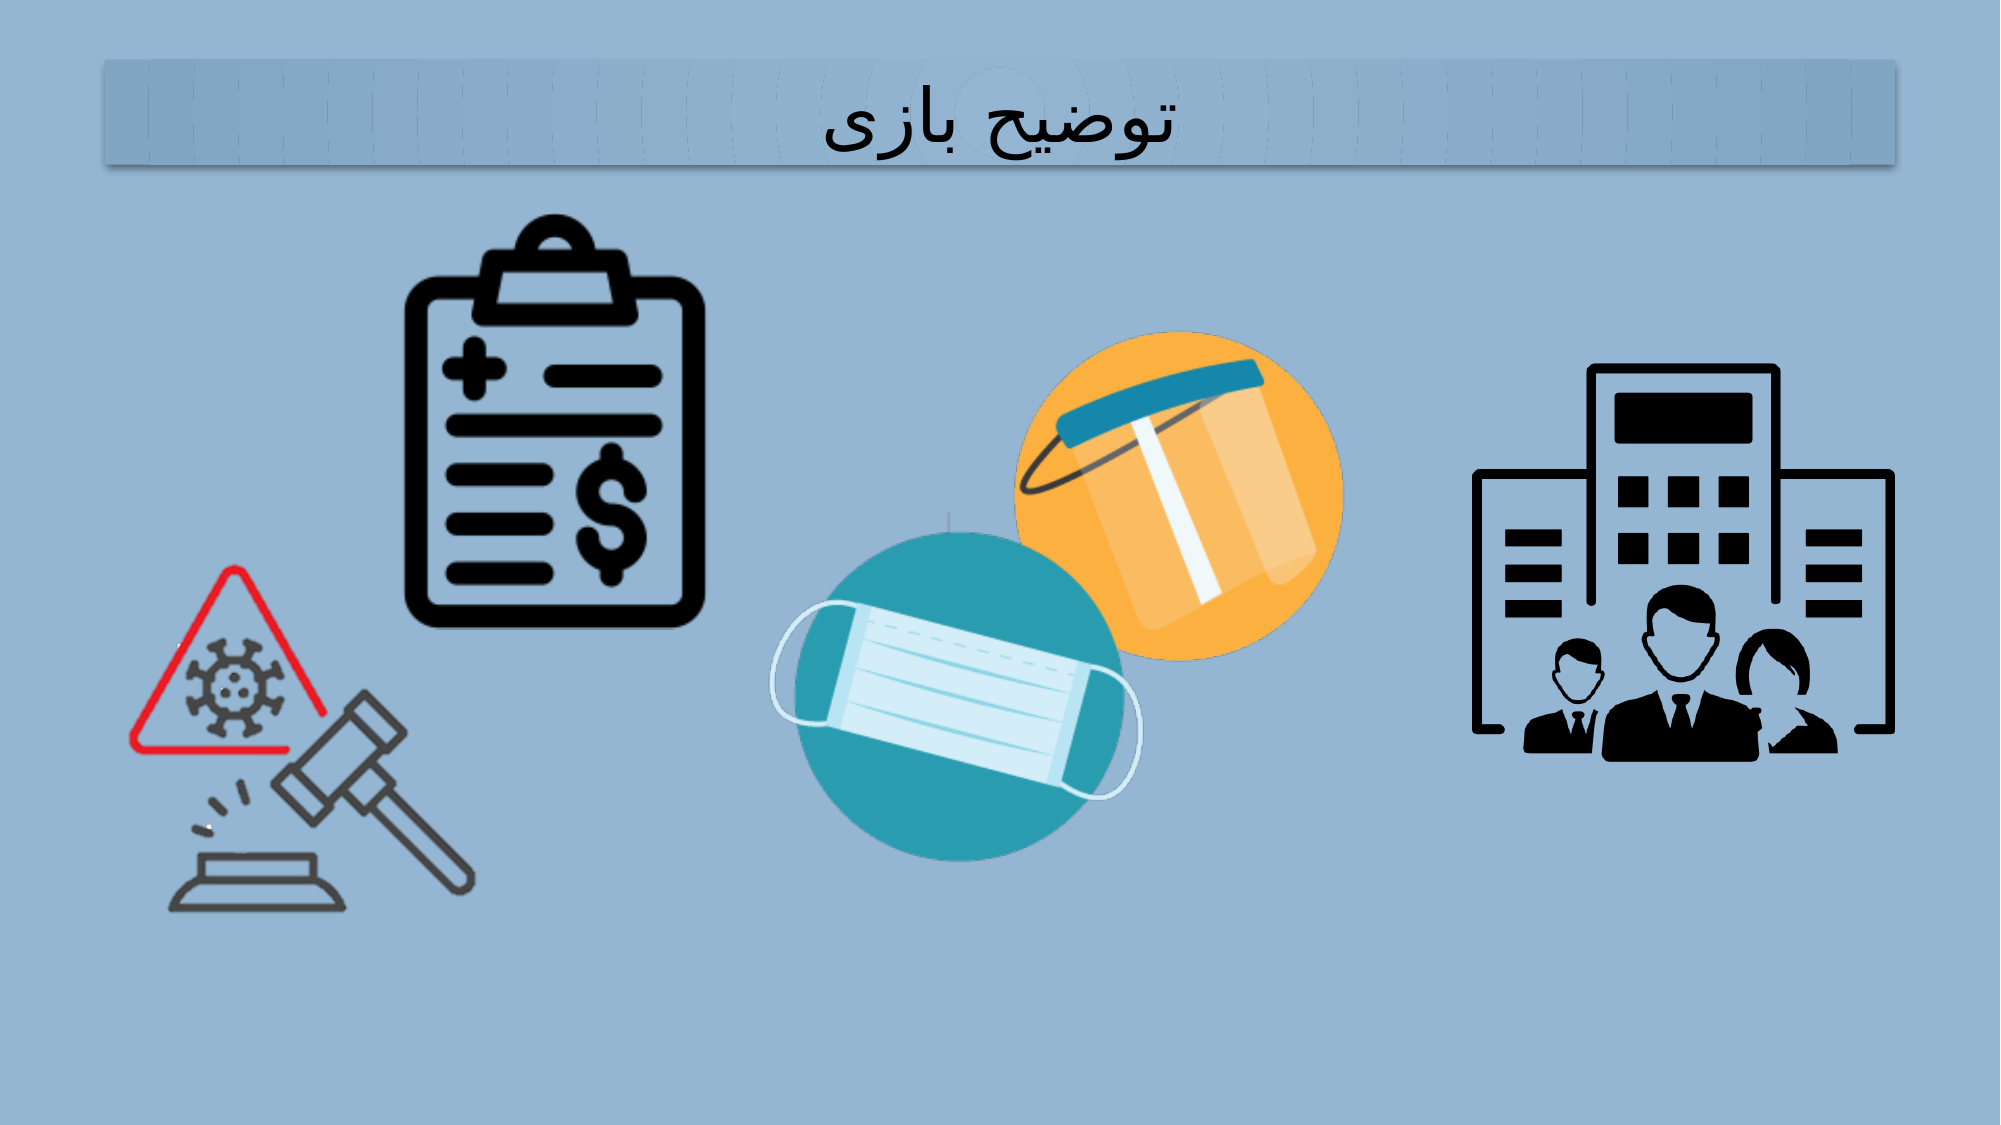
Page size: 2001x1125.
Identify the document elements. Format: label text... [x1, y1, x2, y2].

text_box توضیح بازی [105, 59, 1895, 165]
picture [1472, 363, 1896, 762]
picture [14, 213, 1352, 1049]
